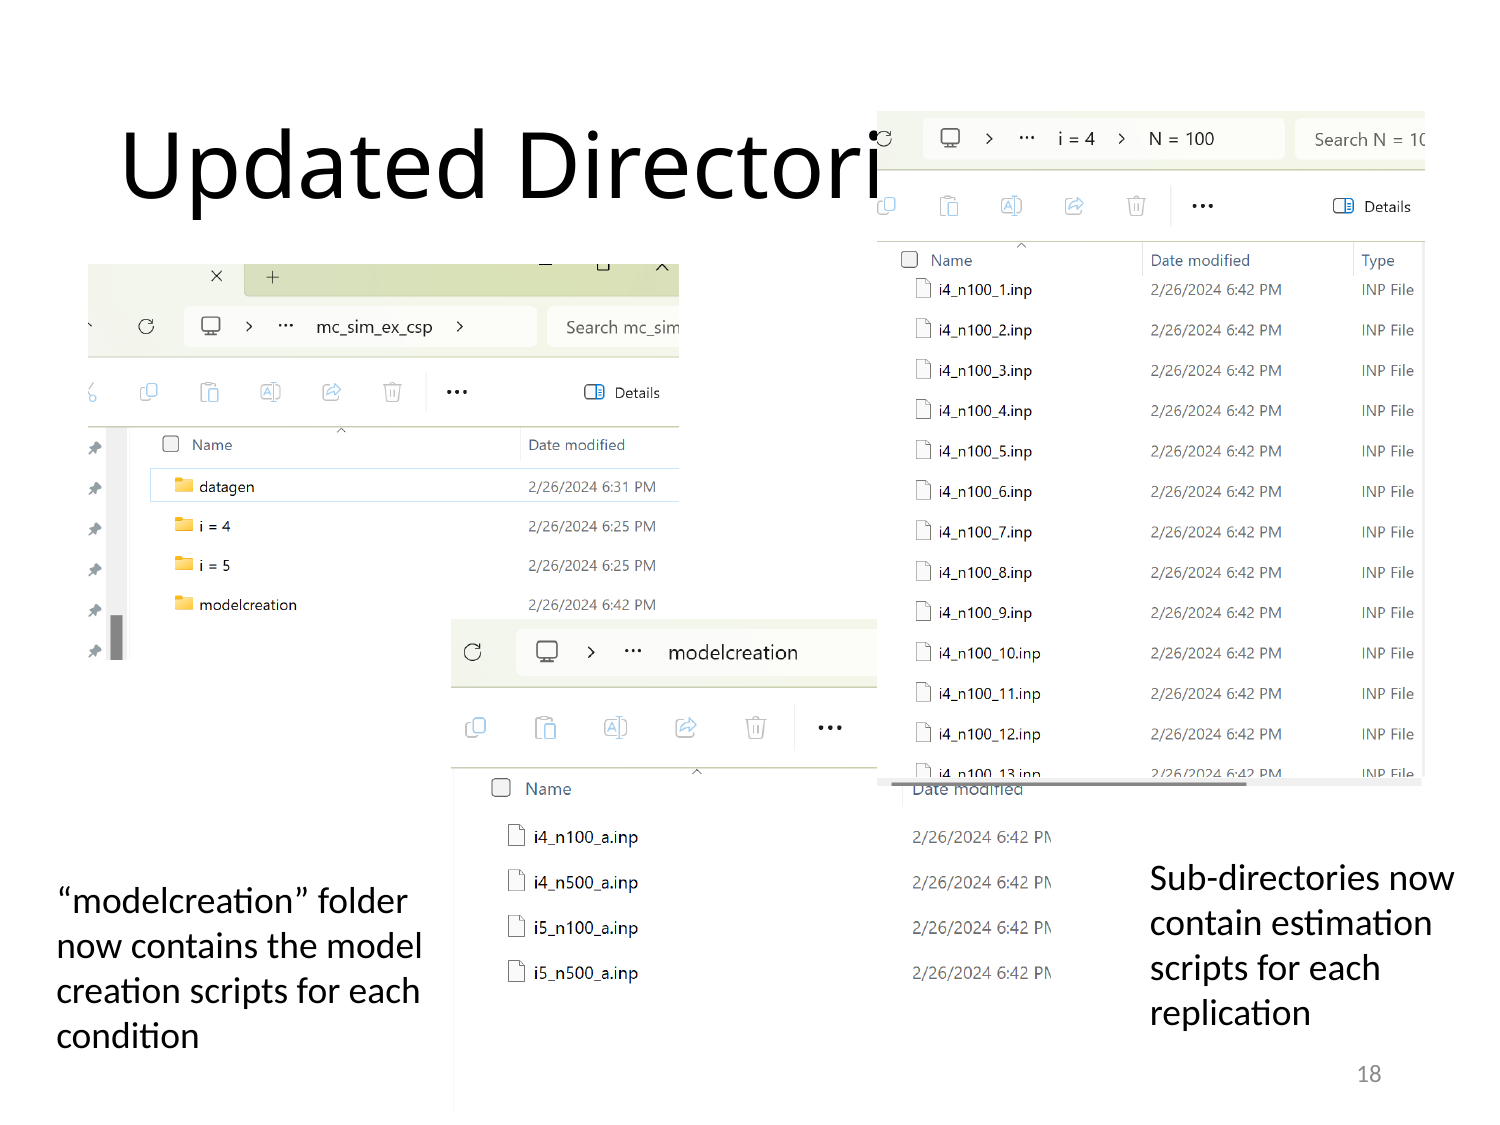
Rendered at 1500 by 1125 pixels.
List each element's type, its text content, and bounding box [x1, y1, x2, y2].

text_box Sub-directories now contain estimation scripts for each replication [1135, 845, 1482, 1041]
text_box “modelcreation” folder now contains the model creation scripts for each condition [41, 868, 451, 1063]
title Updated Directories [103, 59, 1397, 278]
picture [88, 111, 1425, 1111]
slide_number 18 [1059, 1042, 1397, 1103]
